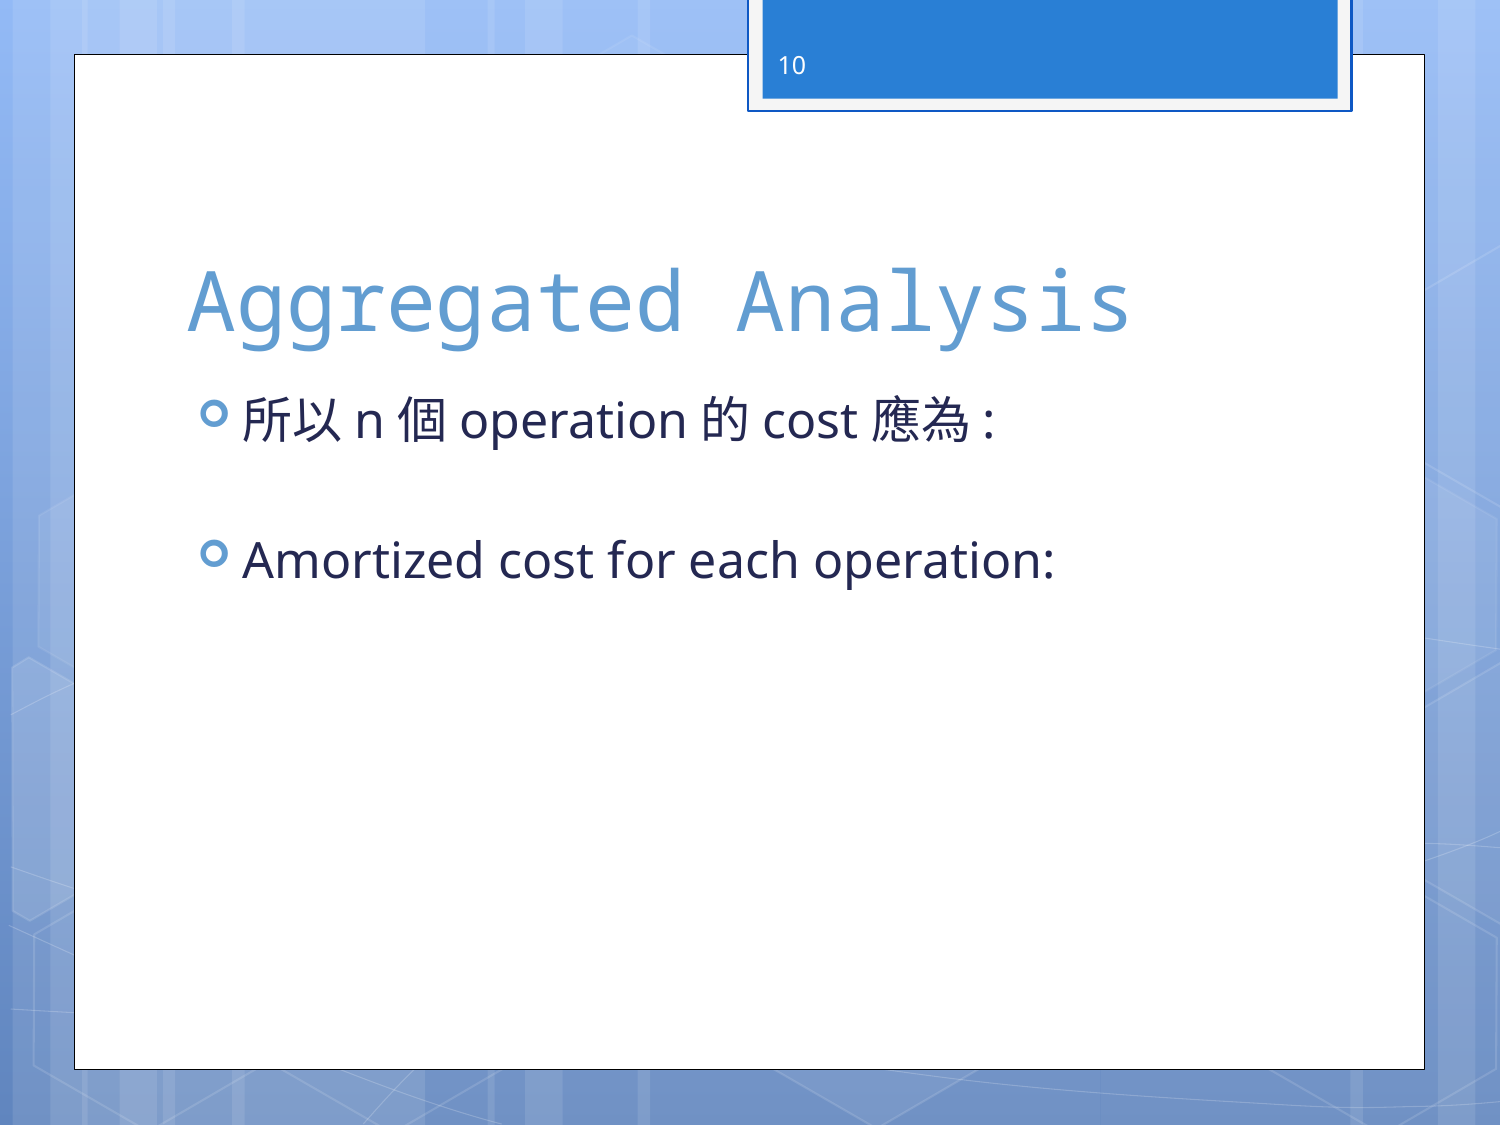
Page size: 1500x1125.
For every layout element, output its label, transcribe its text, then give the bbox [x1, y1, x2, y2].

title Aggregated Analysis [171, 168, 1324, 357]
slide_number 10 [762, 36, 982, 97]
